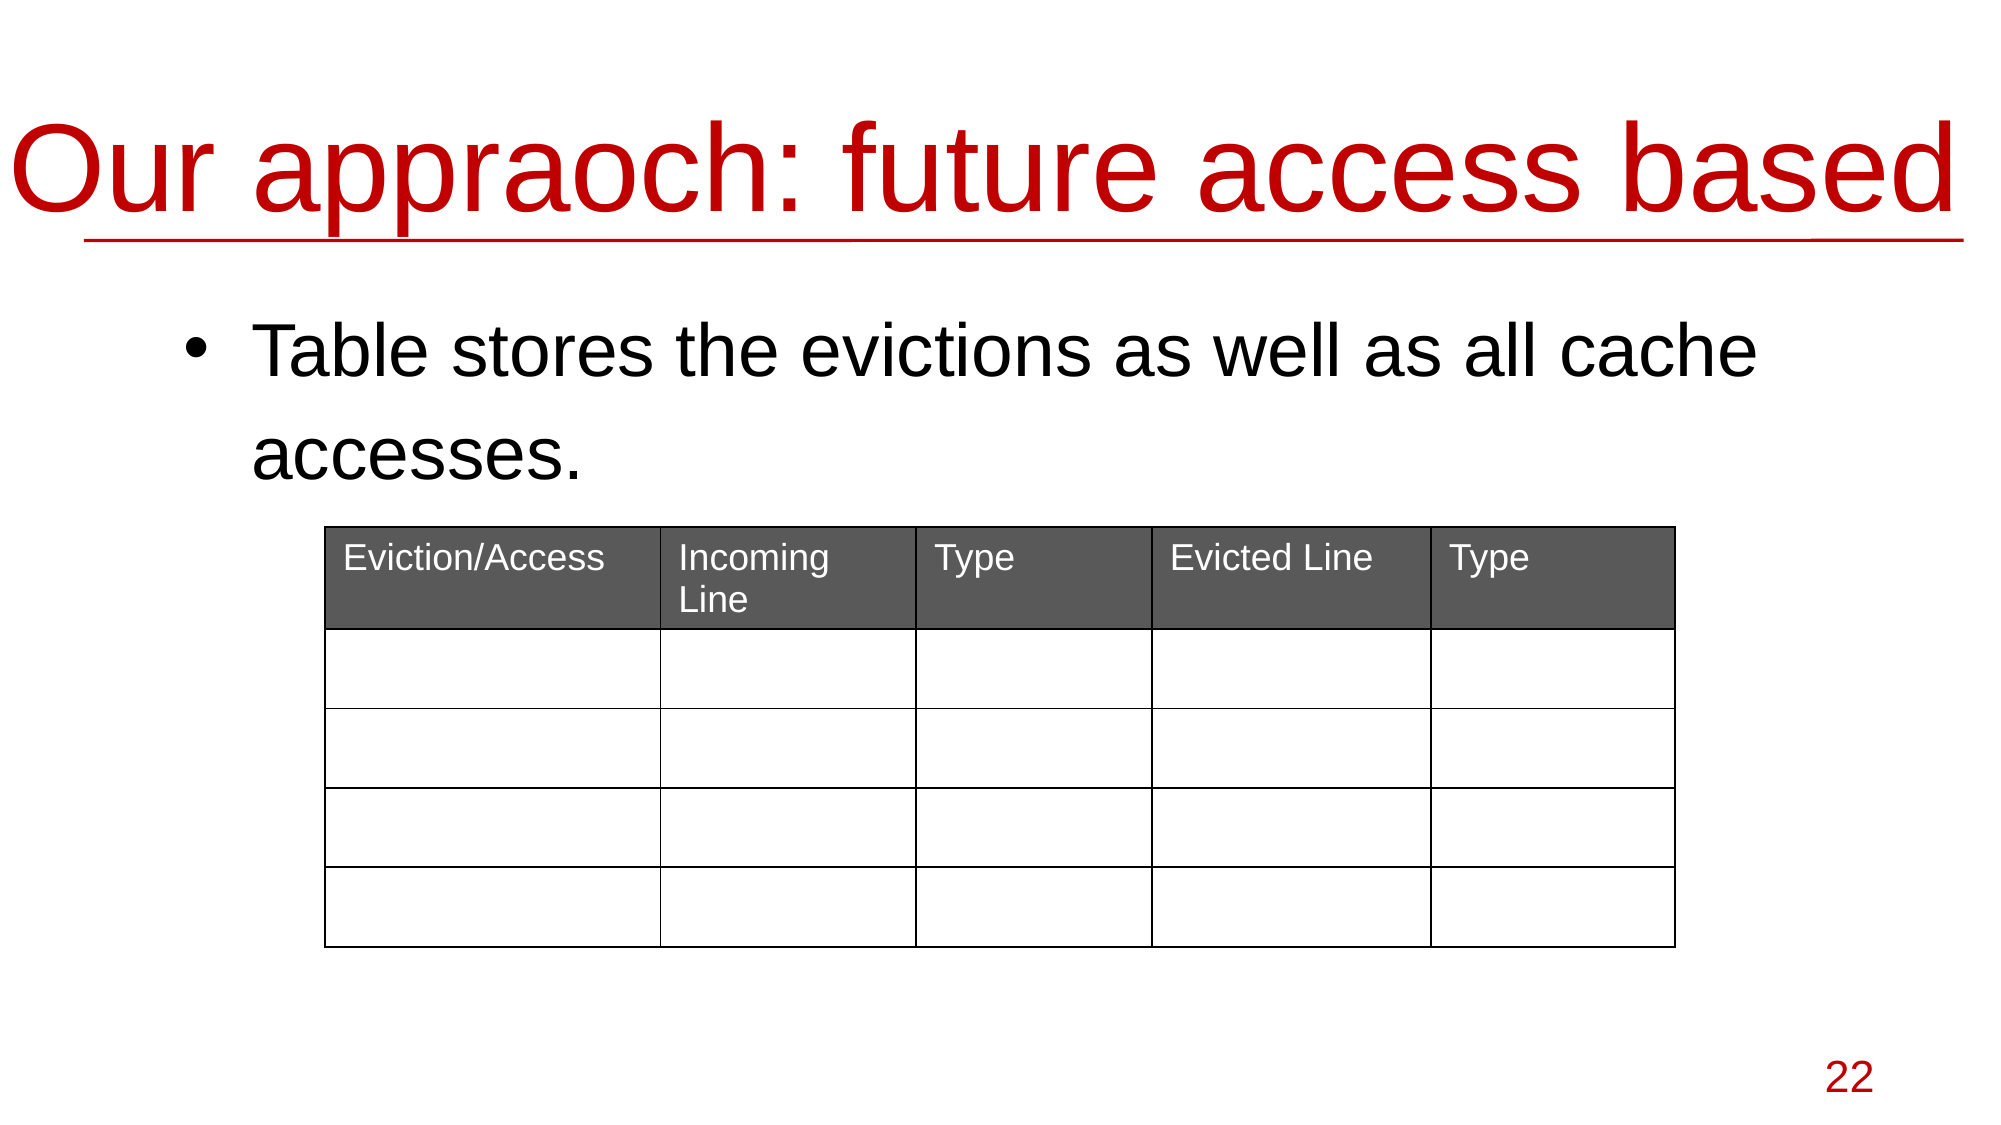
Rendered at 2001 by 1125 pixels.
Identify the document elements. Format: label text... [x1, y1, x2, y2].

table_cell [661, 868, 915, 946]
table_cell [1153, 630, 1430, 708]
table_cell [917, 630, 1151, 708]
table_cell [326, 868, 660, 946]
table_cell [1153, 868, 1430, 946]
table_header Eviction/Access [326, 528, 660, 628]
table_cell [661, 789, 915, 866]
table_cell [917, 868, 1151, 946]
text_box Table stores the evictions as well as all cache accesses. [145, 269, 1798, 452]
table_cell [1153, 789, 1430, 866]
table_cell [326, 630, 660, 708]
table_cell [917, 709, 1151, 787]
table_cell [1432, 709, 1674, 787]
title Our appraoch: future access based [0, 68, 2000, 194]
table_header Incoming Line [661, 528, 915, 628]
table_cell [917, 789, 1151, 866]
table_header Type [917, 528, 1151, 628]
table_header Evicted Line [1153, 528, 1430, 628]
table_header Type [1432, 528, 1674, 628]
slide_number 22 [1765, 1031, 1893, 1118]
table_cell [326, 709, 660, 787]
table_cell [661, 709, 915, 787]
table_cell [1153, 709, 1430, 787]
table_cell [661, 630, 915, 708]
table_cell [326, 789, 660, 866]
table_cell [1432, 868, 1674, 946]
table_cell [1432, 789, 1674, 866]
table_cell [1432, 630, 1674, 708]
